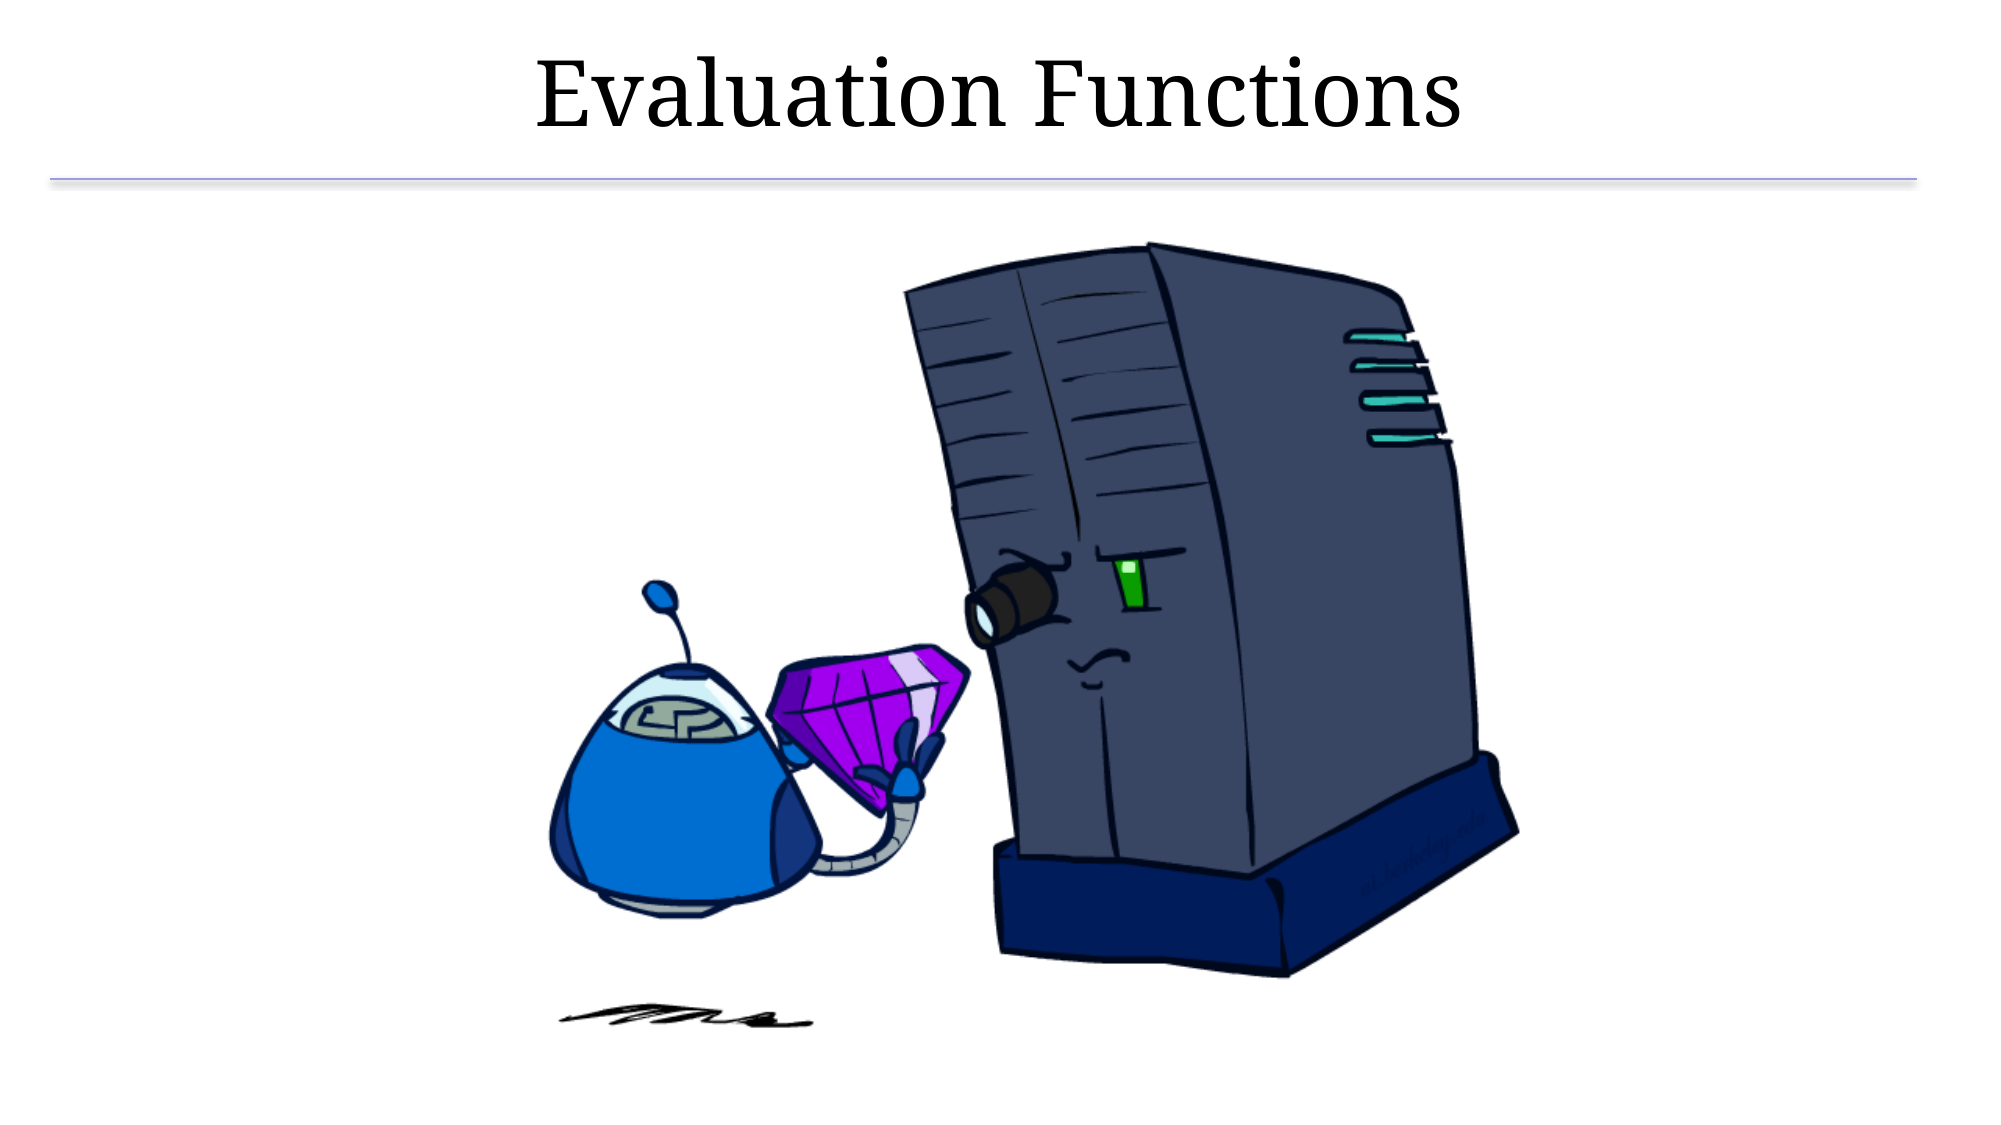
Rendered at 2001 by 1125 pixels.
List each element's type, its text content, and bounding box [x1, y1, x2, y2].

picture [449, 215, 1555, 1042]
title Evaluation Functions [0, 0, 2000, 184]
